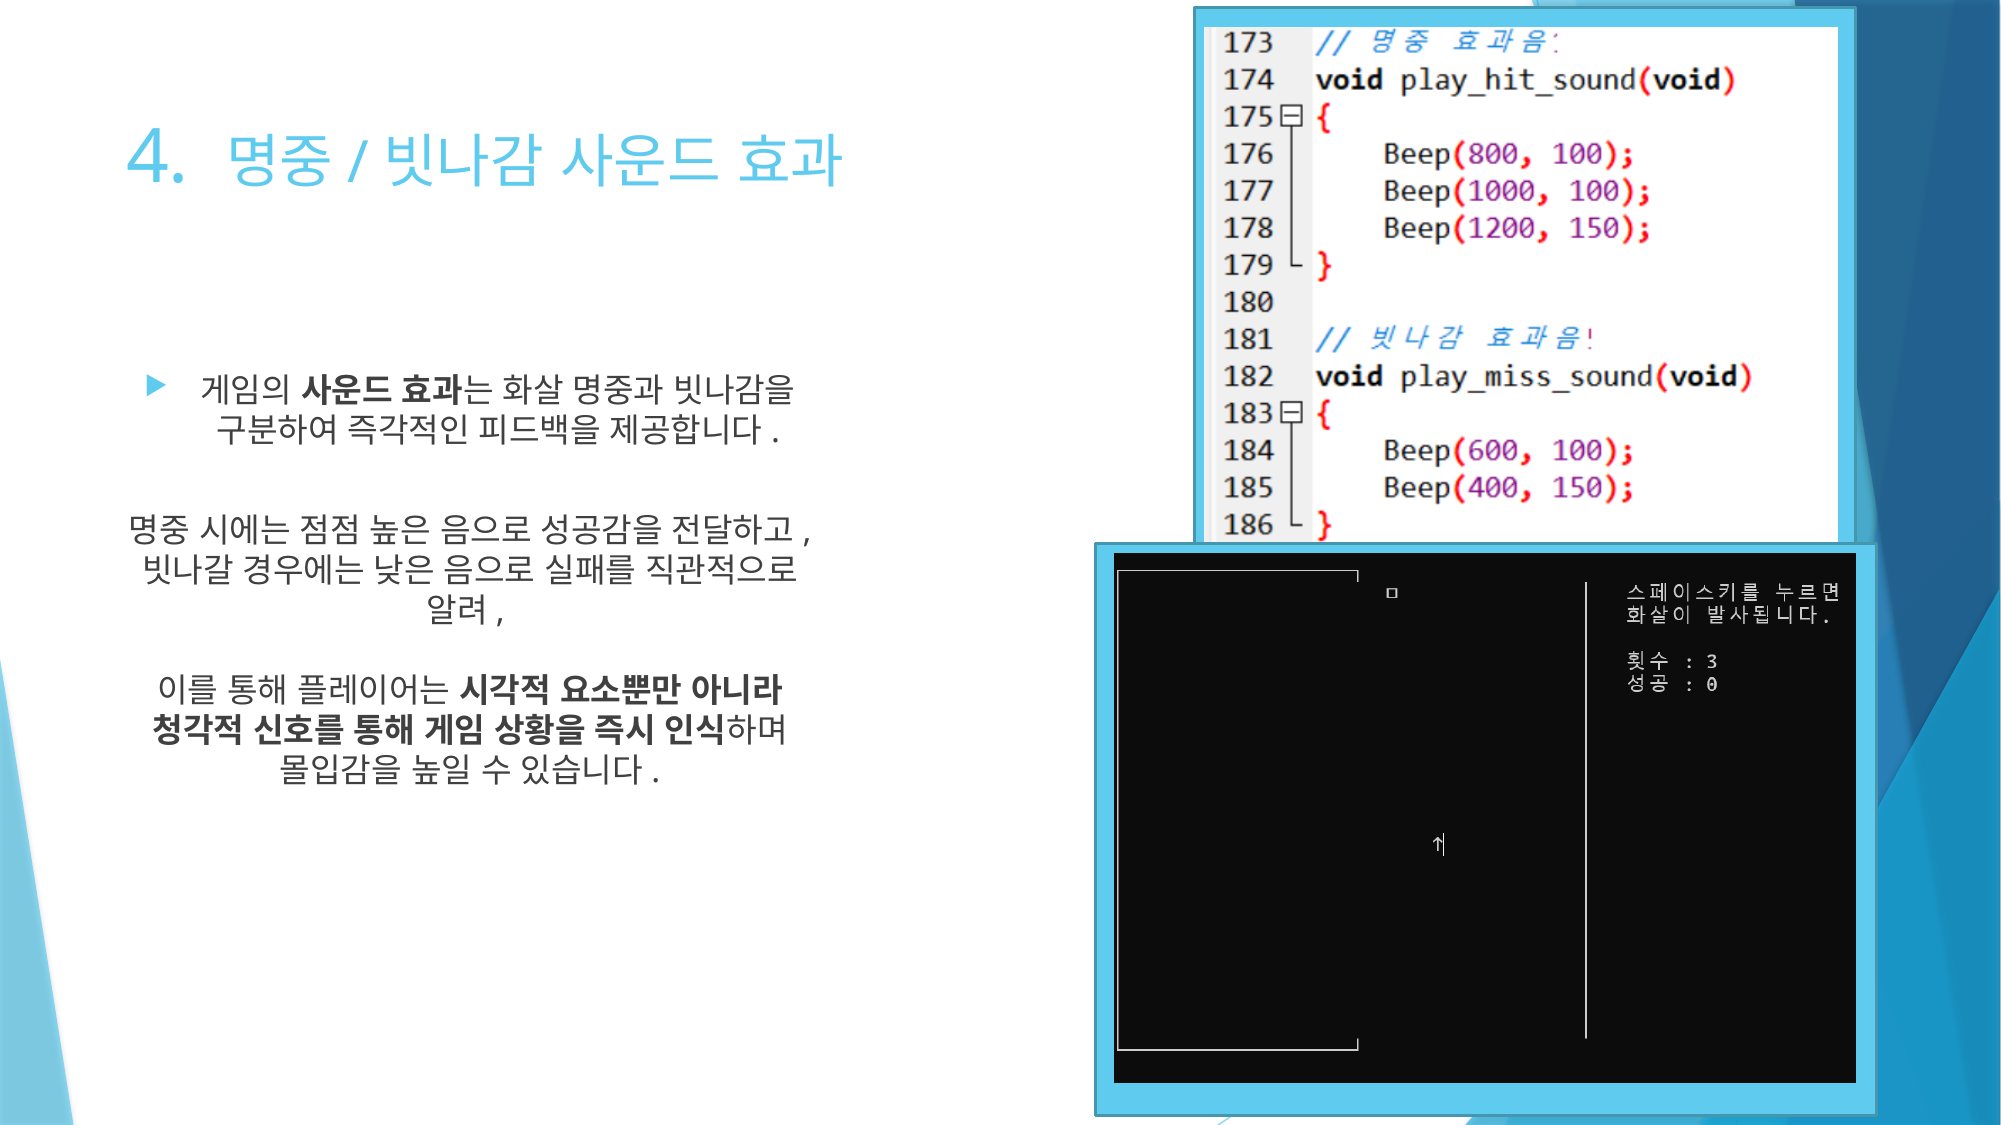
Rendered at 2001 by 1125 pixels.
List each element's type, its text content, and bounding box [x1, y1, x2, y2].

text_box [1094, 542, 1878, 1117]
title 4. 명중/빗나감 사운드 효과 [111, 99, 1193, 317]
list 게임의 사운드 효과는 화살 명중과 빗나감을 구분하여 즉각적인 피드백을 제공합니다. 명중 시에는 점점 높은 음으로 성공감을 전달하고, 빗나갈 경우에는 낮은 음으로 실패를 직관적으로 알려, 이를 통해 플레이어는 시각적 요소뿐만 아니라 청각적 신호를 통해 게임 상황을 즉시 인식하며 몰입감을 높일 수 있습니다. [93, 361, 847, 999]
text_box [1193, 6, 1857, 542]
picture [1114, 26, 1856, 1084]
